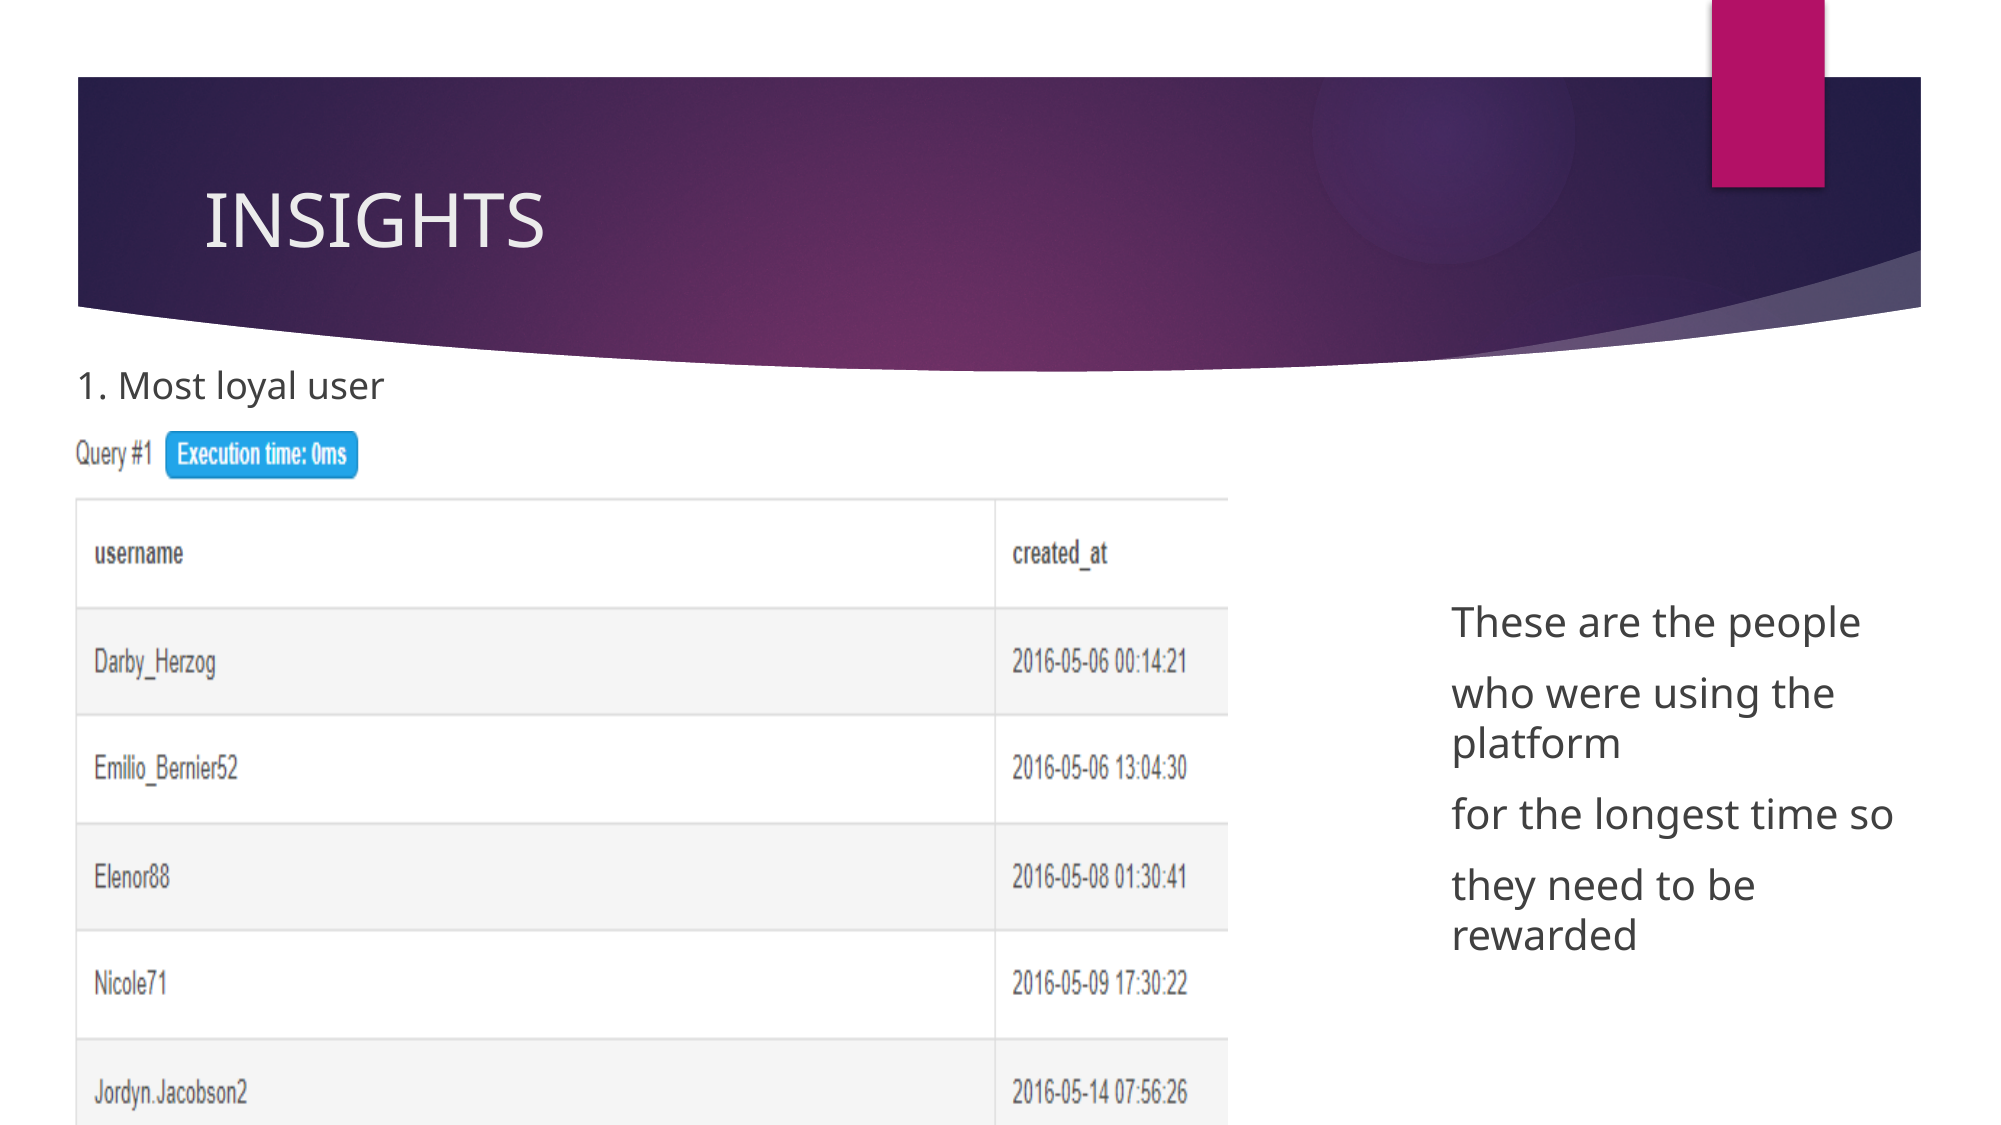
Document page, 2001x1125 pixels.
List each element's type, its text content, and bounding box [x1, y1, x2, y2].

list These are the people who were using the platform for the longest time so they need to be rewarded [1436, 588, 1933, 988]
list 1. Most loyal user [61, 354, 827, 432]
picture [66, 431, 1228, 1125]
title INSIGHTS [189, 159, 1627, 276]
